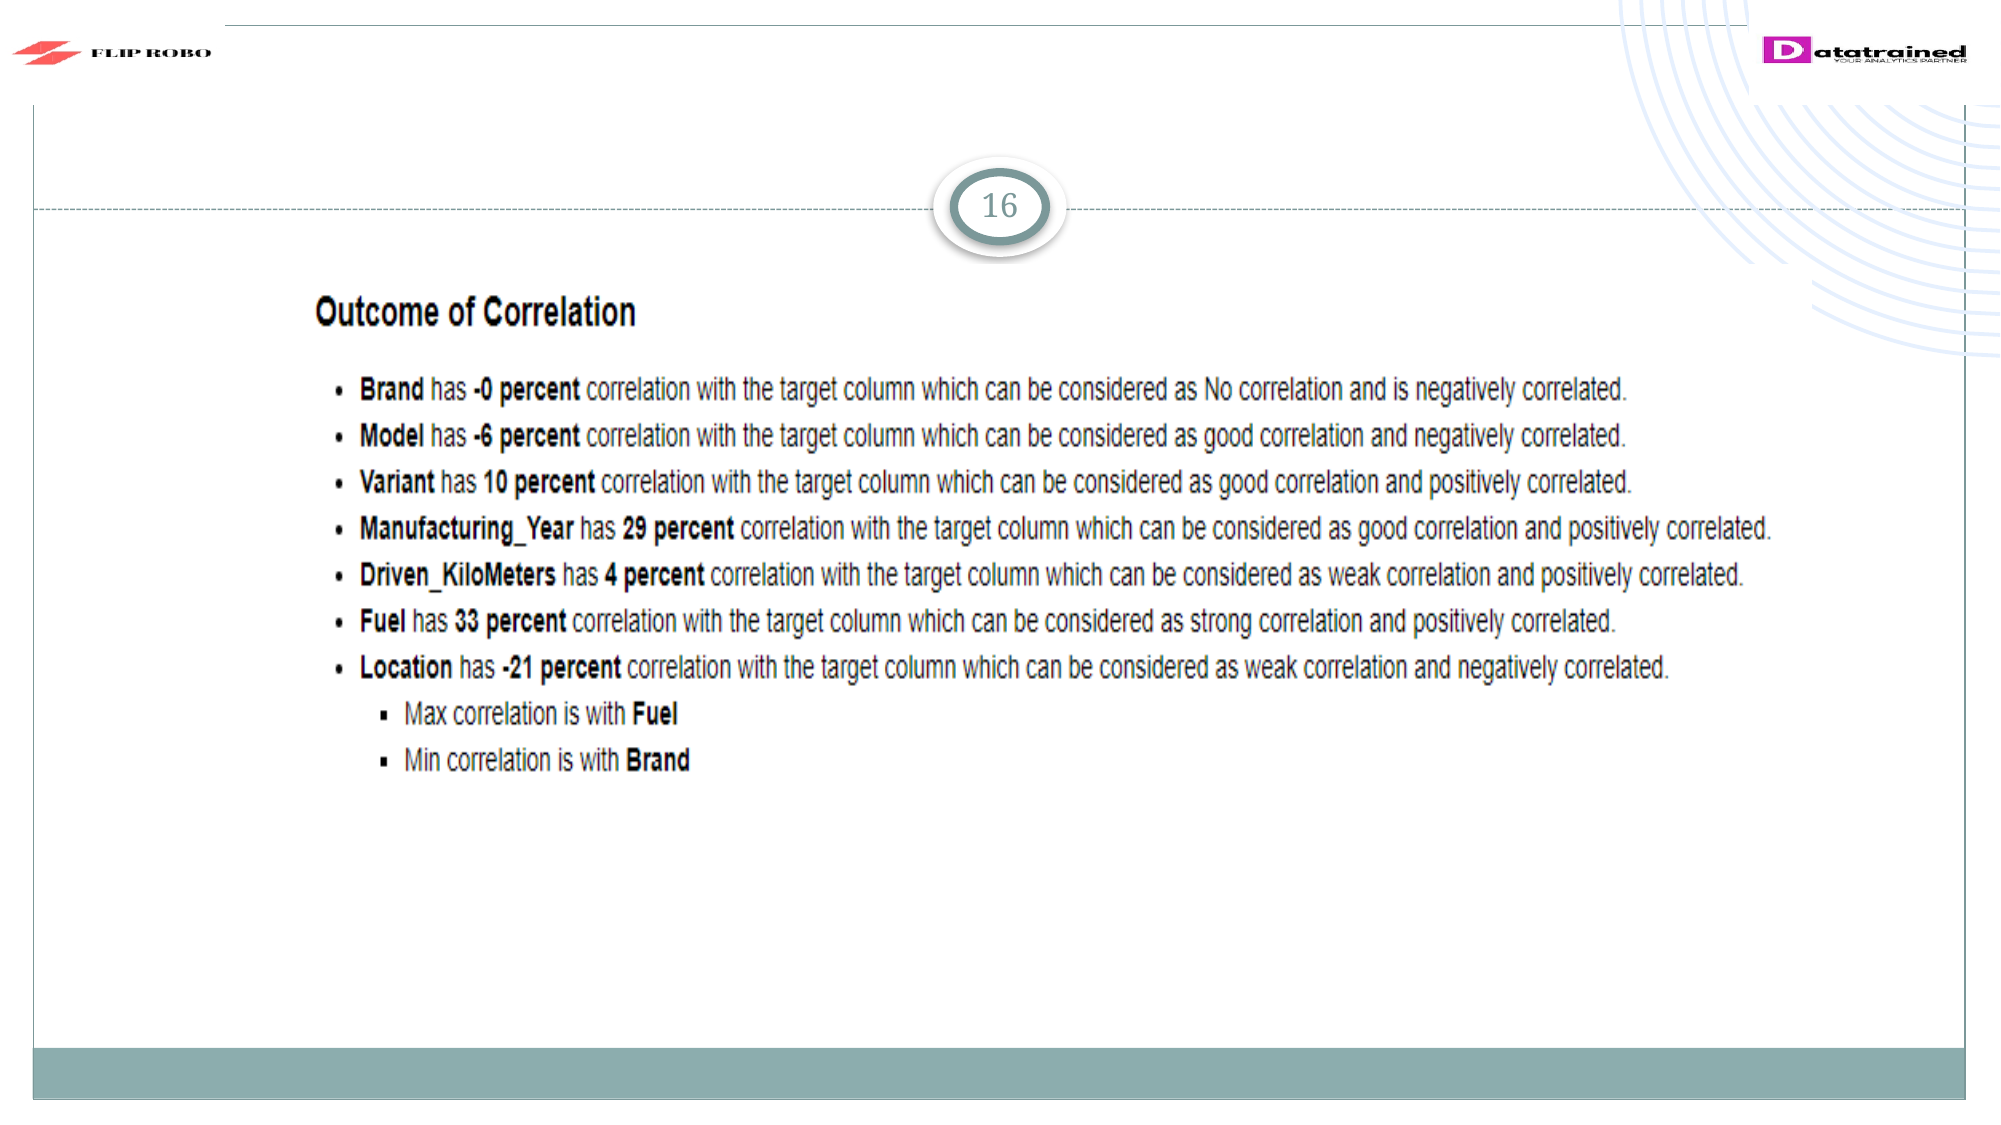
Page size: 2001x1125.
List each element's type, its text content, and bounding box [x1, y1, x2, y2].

picture [1749, 0, 2000, 105]
slide_number 16 [950, 170, 1050, 243]
picture [0, 0, 226, 105]
picture [293, 264, 1812, 811]
